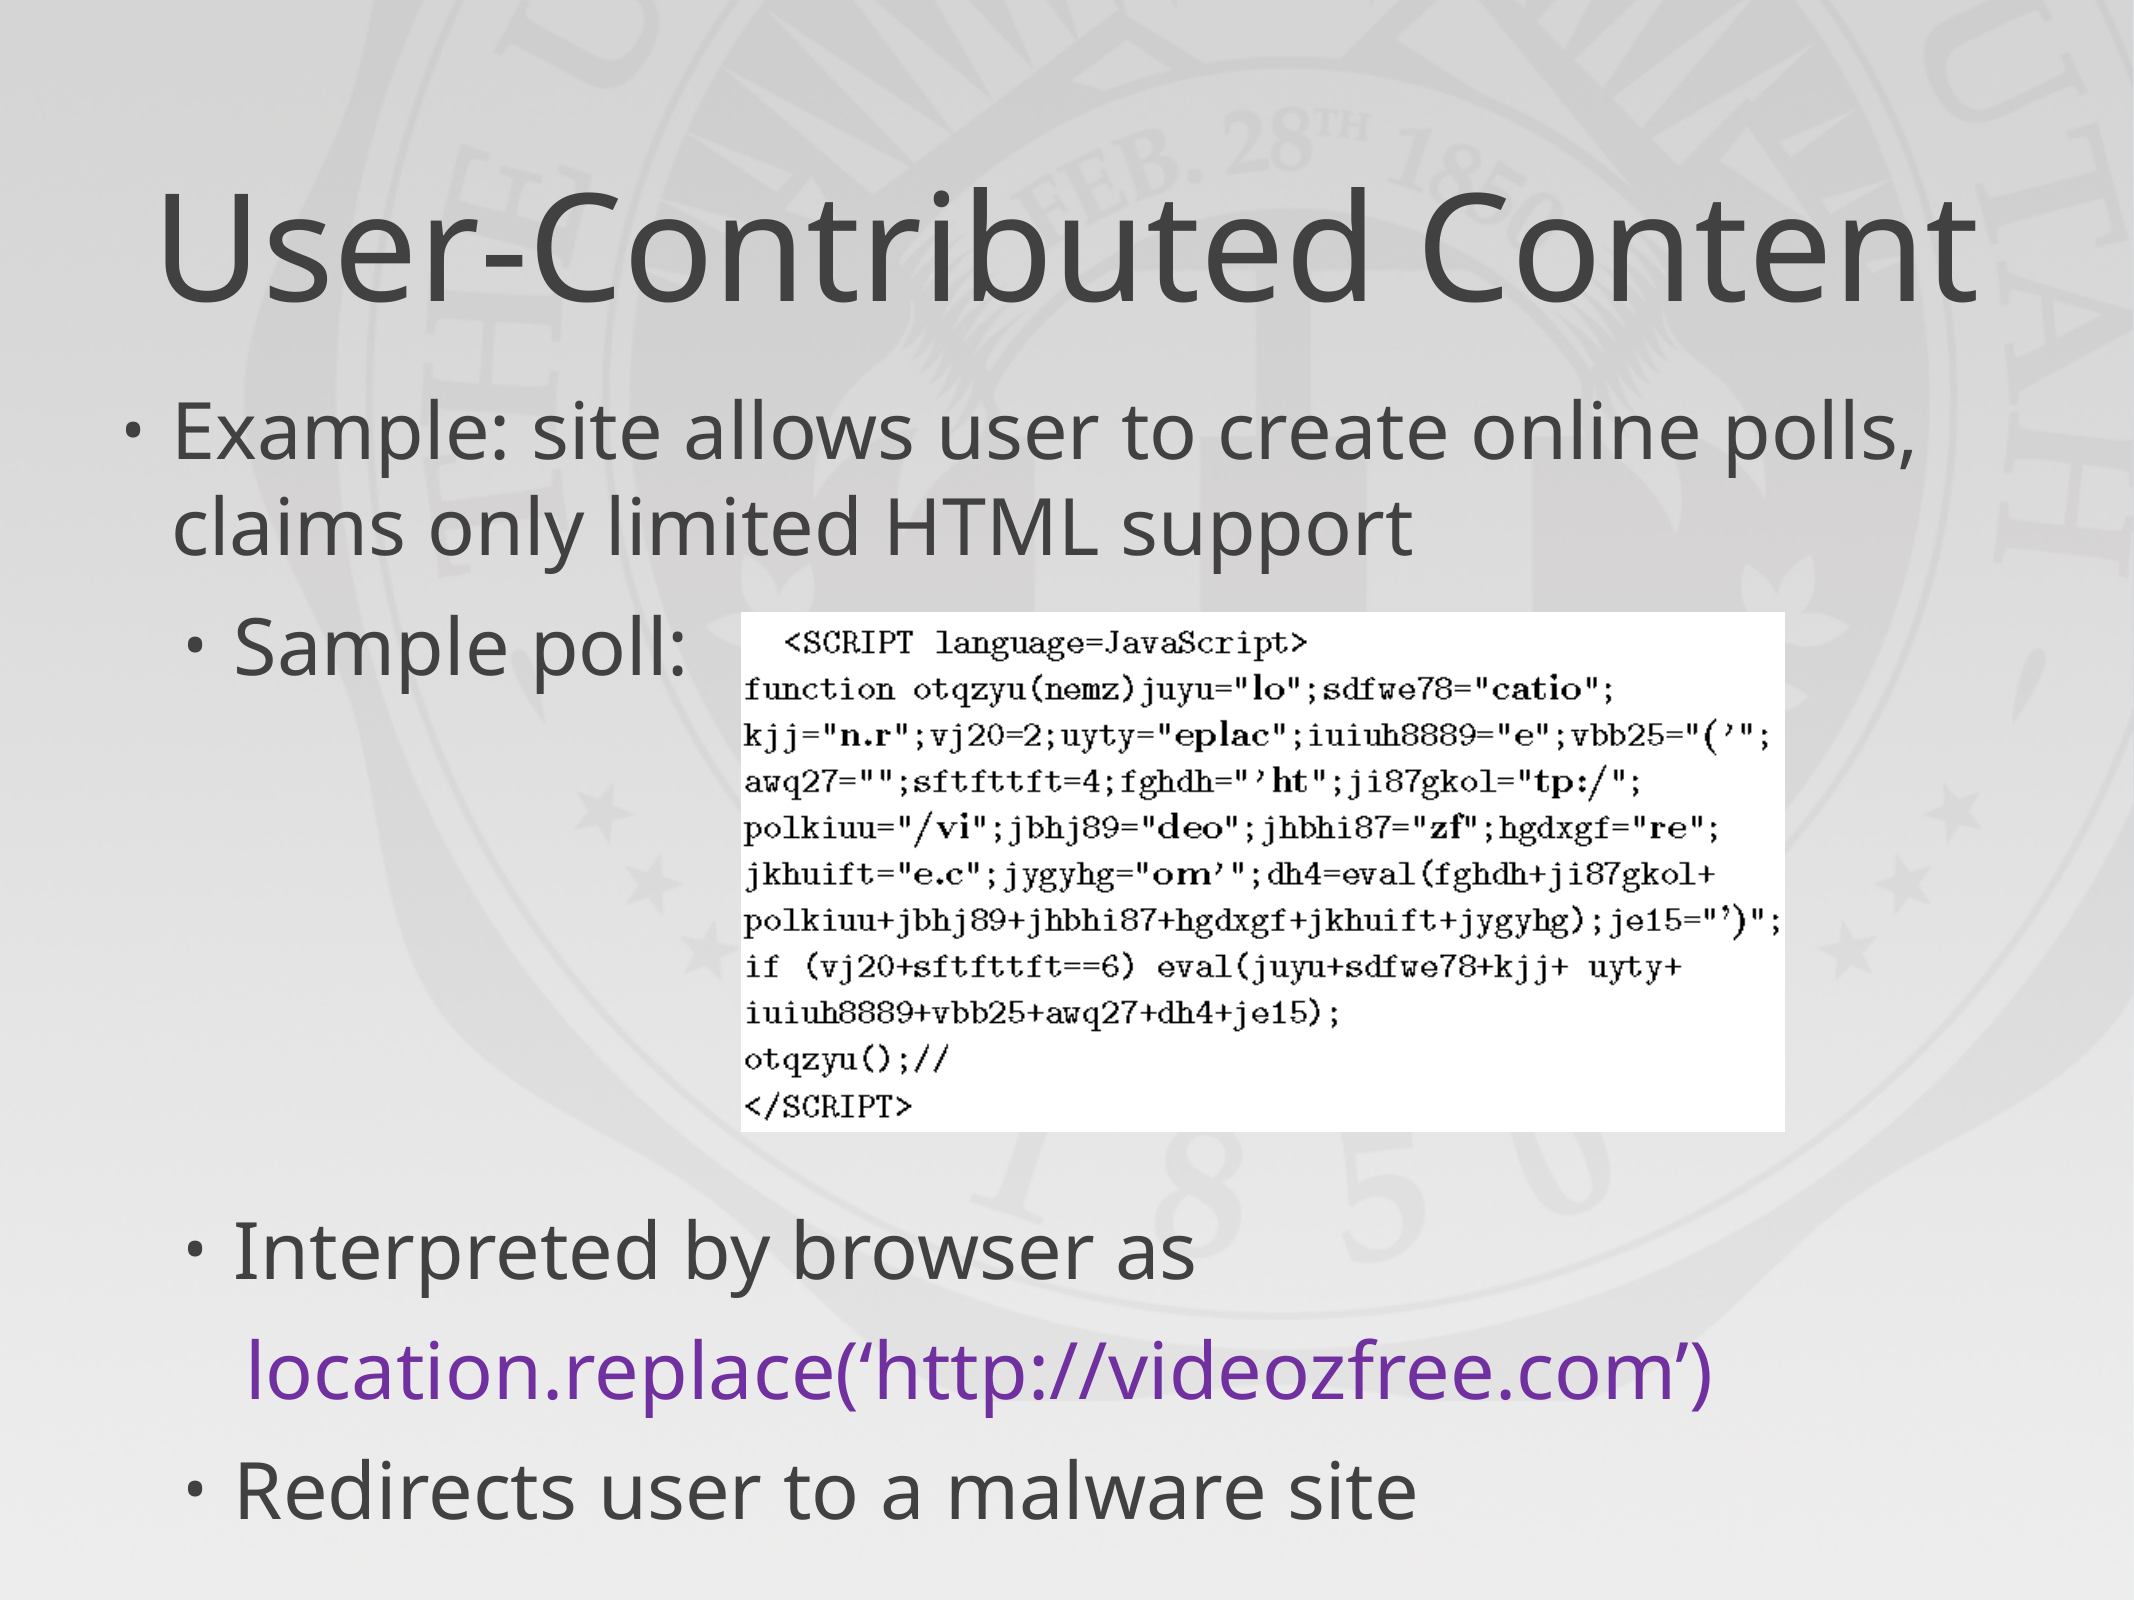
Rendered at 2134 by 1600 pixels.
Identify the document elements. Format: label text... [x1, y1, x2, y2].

list Example: site allows user to create online polls, claims only limited HTML support Sample poll: Interpreted by browser as location.replace(‘http://videozfree.com’) Redirects user to a malware site [106, 373, 2116, 1565]
picture [0, 0, 2134, 1600]
title User-Contributed Content [58, 41, 2075, 442]
